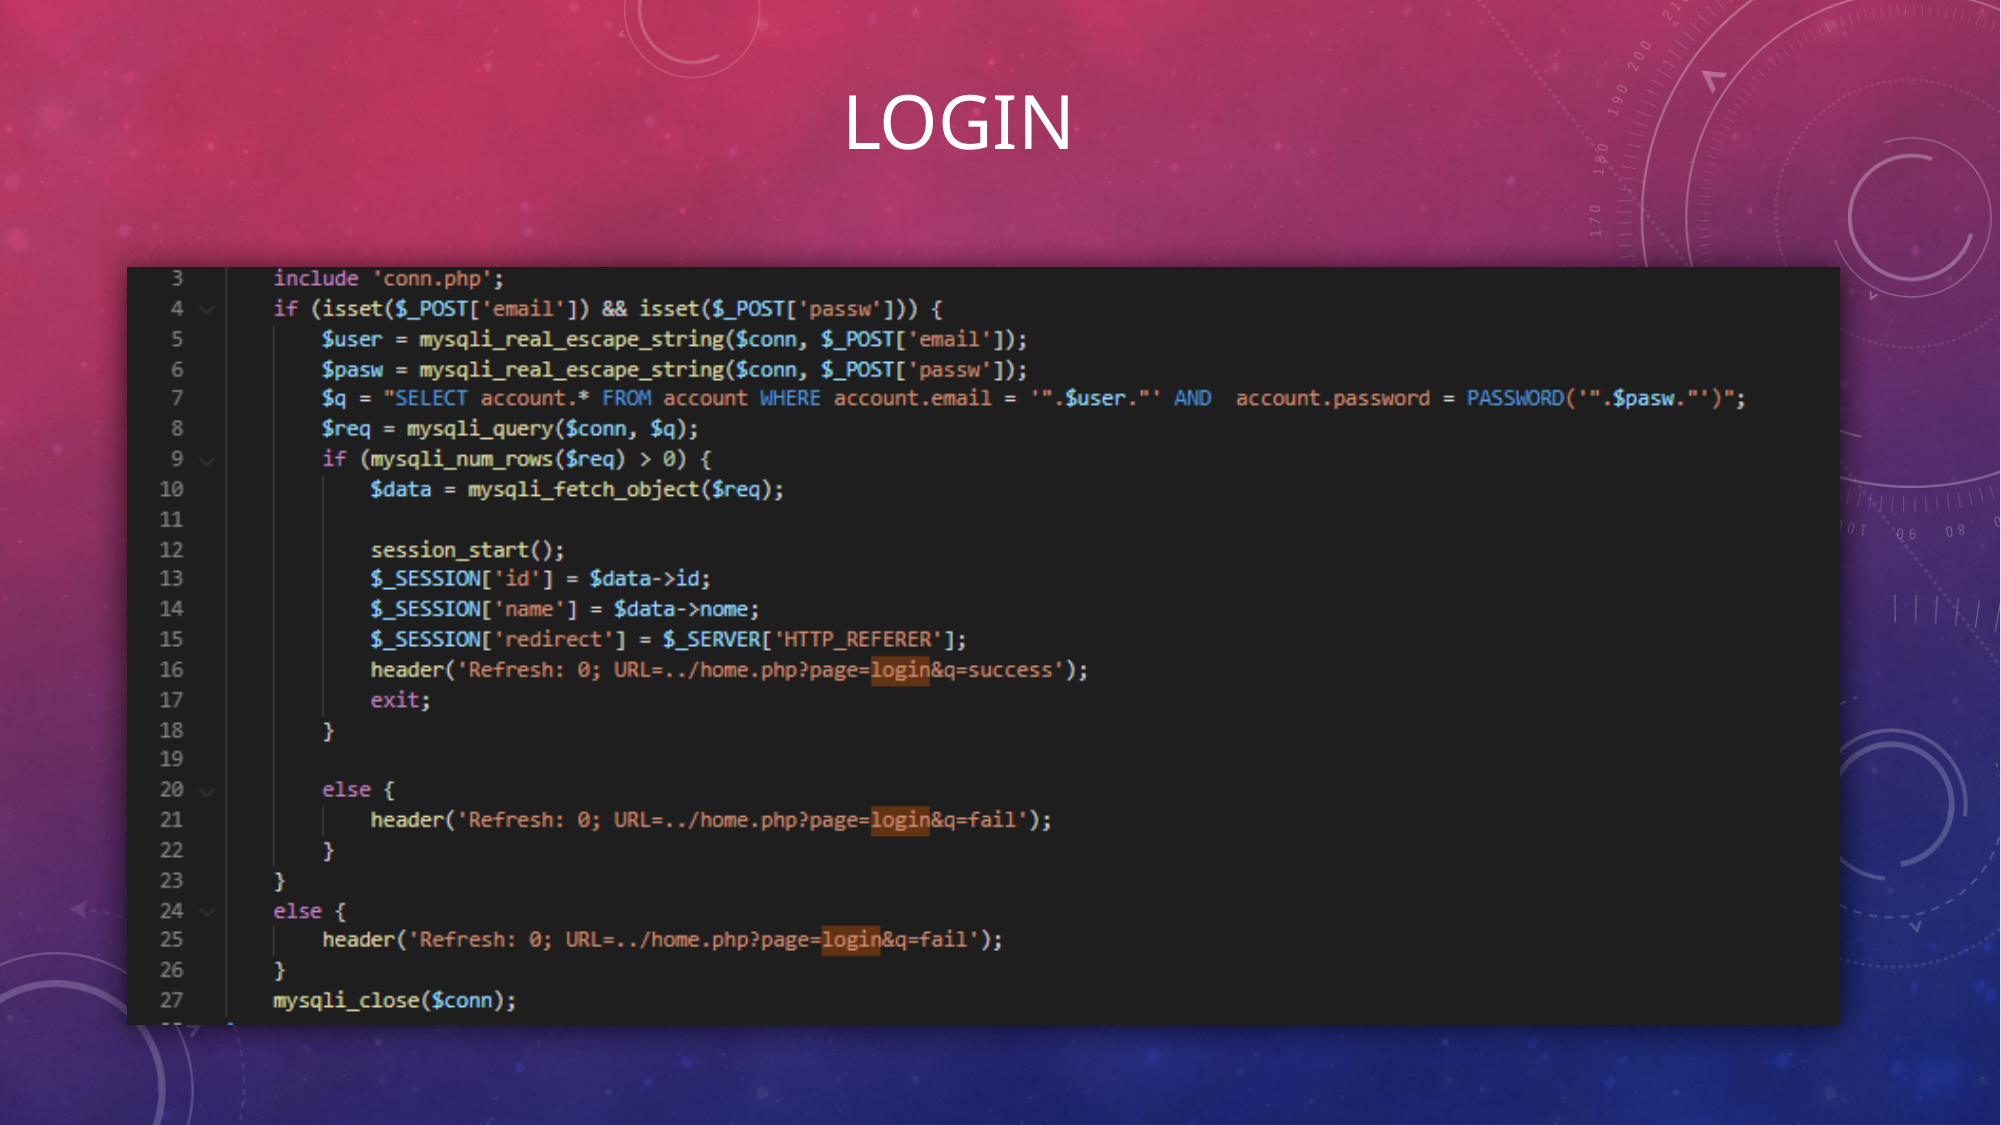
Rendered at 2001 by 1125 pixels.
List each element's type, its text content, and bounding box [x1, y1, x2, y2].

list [127, 267, 1840, 1026]
title login [127, 0, 1790, 239]
picture [0, 0, 2001, 1125]
